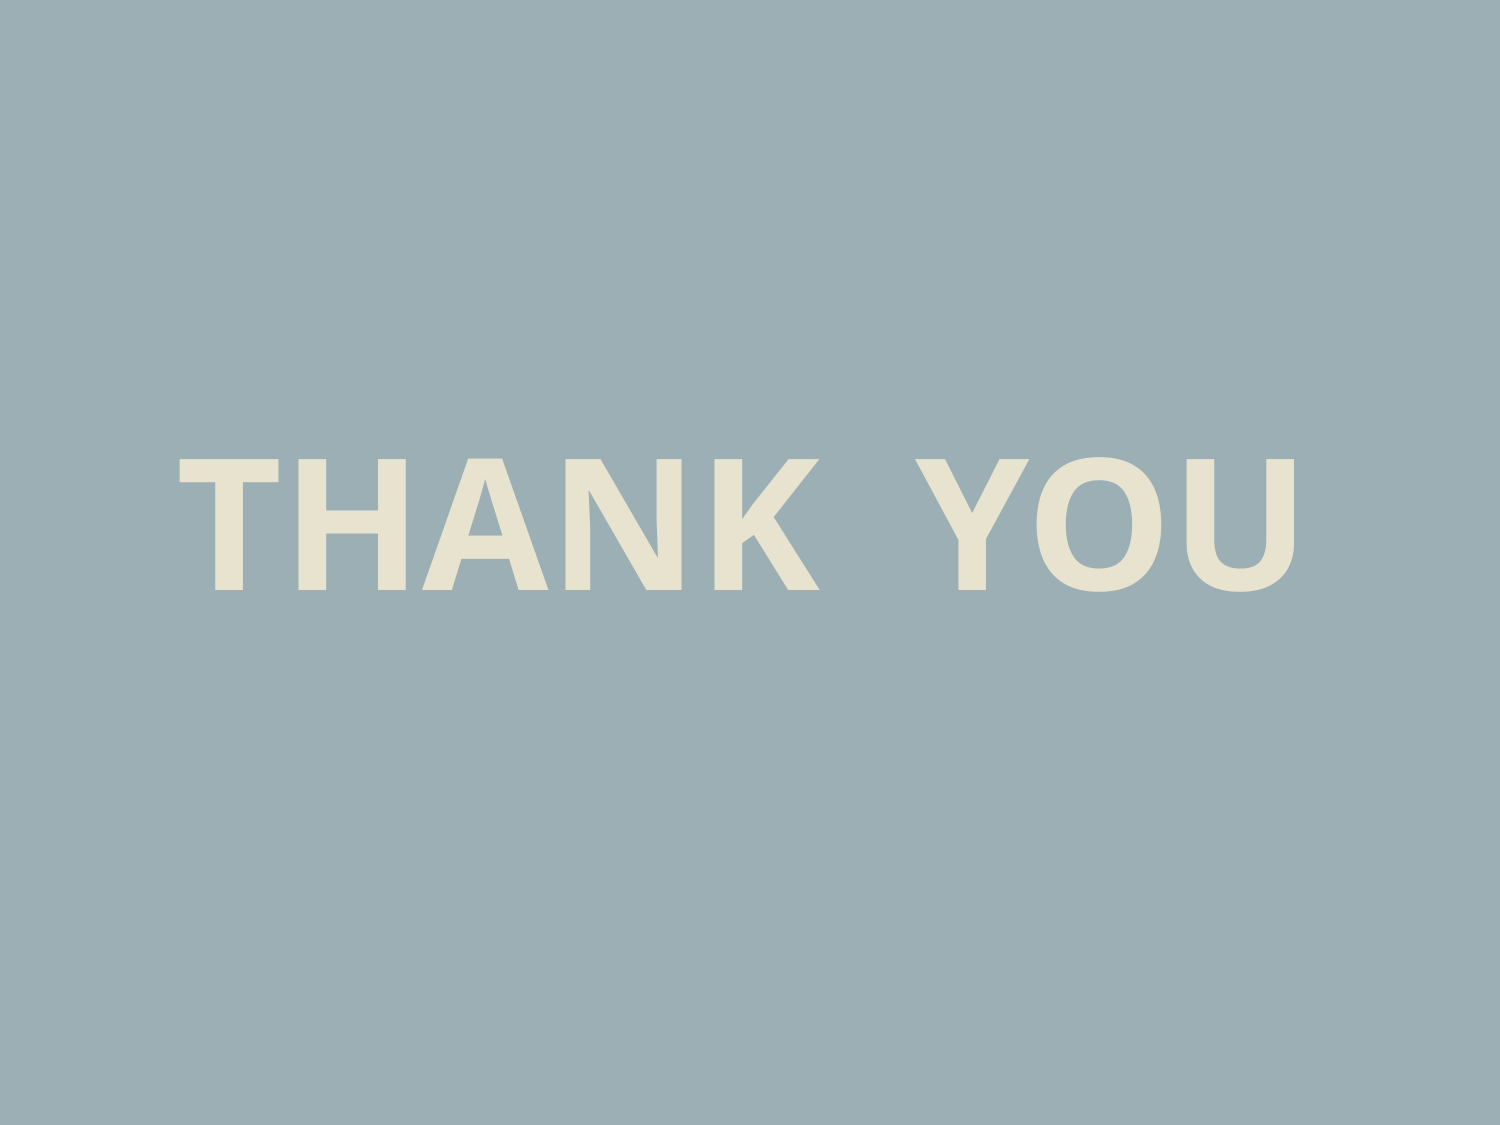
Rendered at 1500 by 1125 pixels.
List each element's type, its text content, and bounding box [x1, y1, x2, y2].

text_box THANK YOU [99, 399, 1388, 635]
